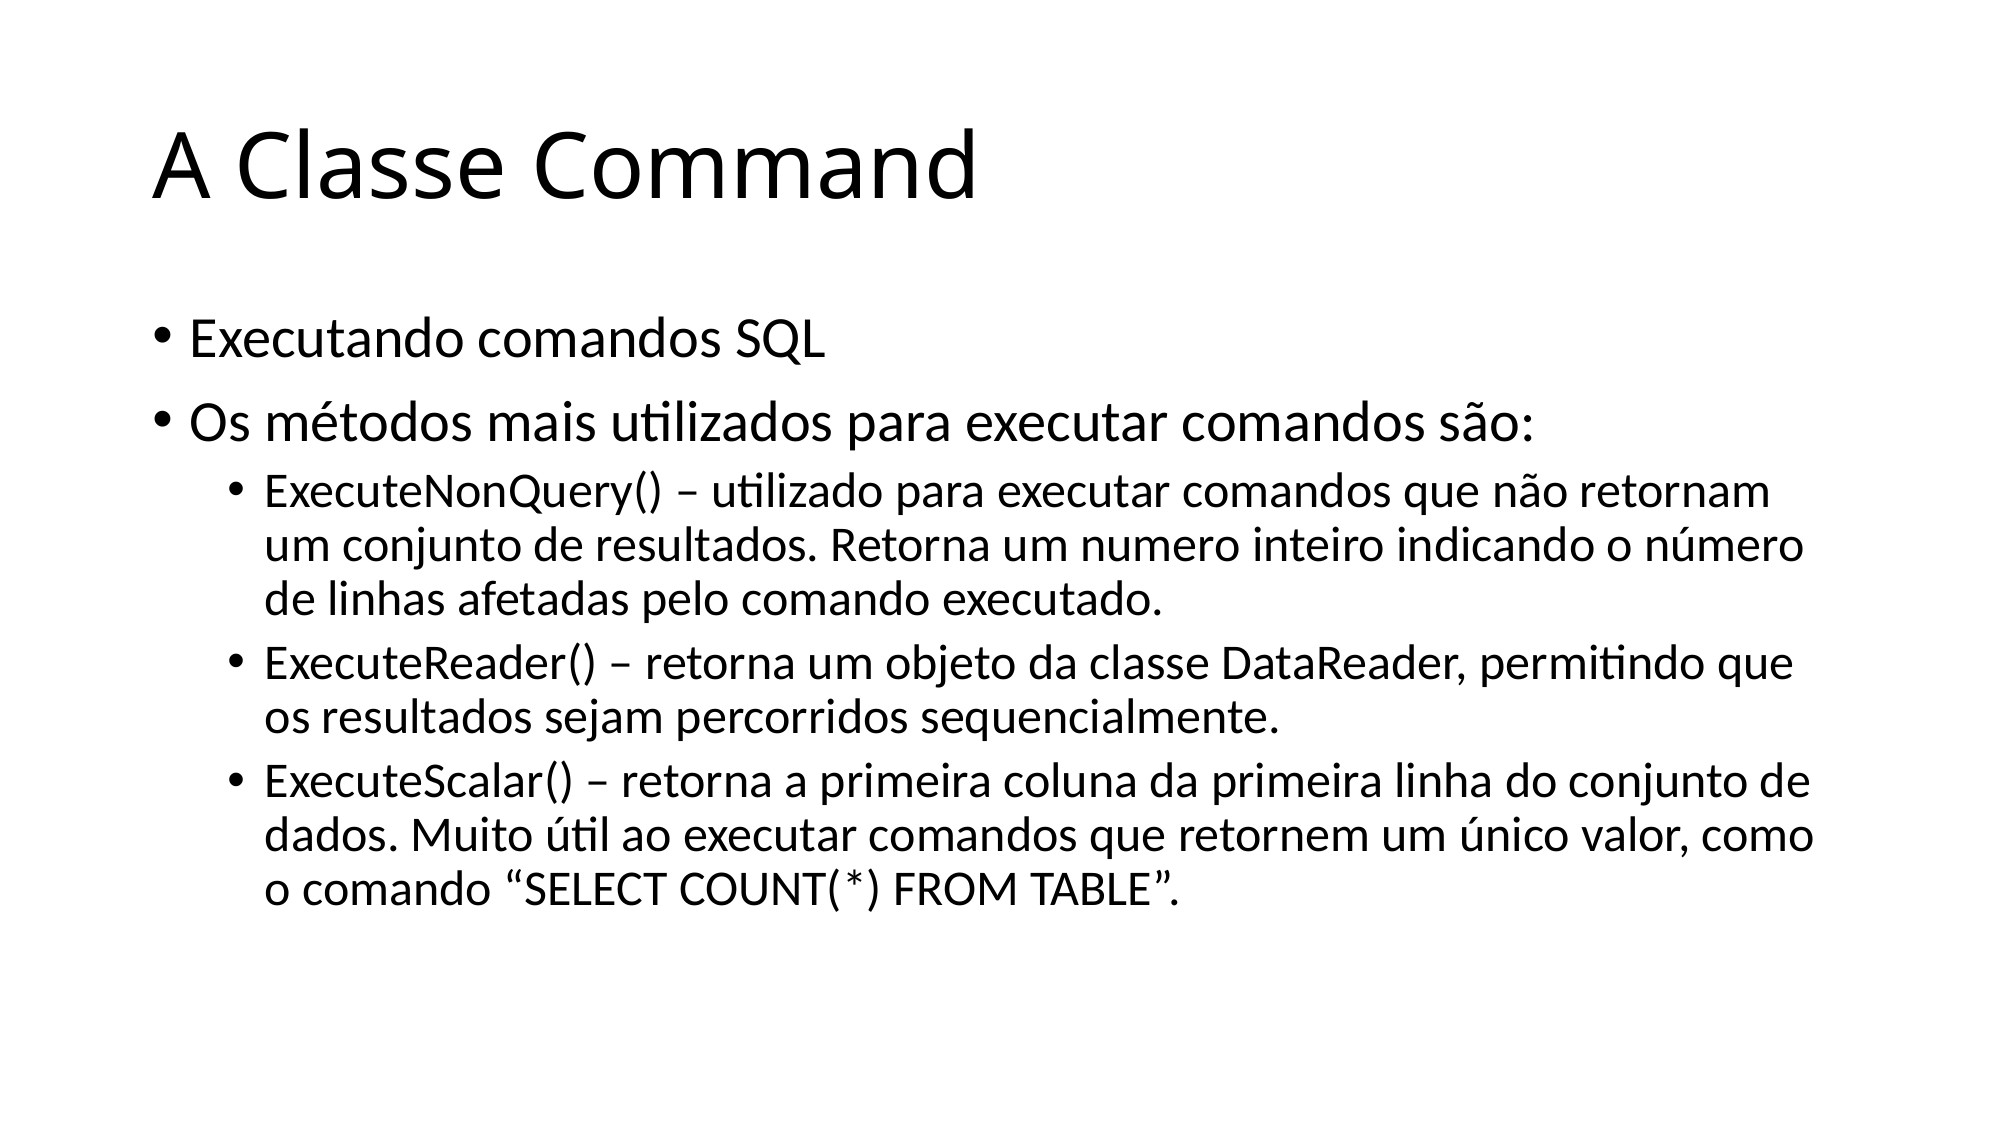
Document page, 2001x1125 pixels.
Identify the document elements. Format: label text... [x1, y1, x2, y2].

list Executando comandos SQL Os métodos mais utilizados para executar comandos são: ExecuteNonQuery() – utilizado para executar comandos que não retornam um conjunto de resultados. Retorna um numero inteiro indicando o número de linhas afetadas pelo comando executado. ExecuteReader() – retorna um objeto da classe DataReader, permitindo que os resultados sejam percorridos sequencialmente. ExecuteScalar() – retorna a primeira coluna da primeira linha do conjunto de dados. Muito útil ao executar comandos que retornem um único valor, como o comando “SELECT COUNT(*) FROM TABLE”. [137, 299, 1863, 1014]
title A Classe Command [137, 59, 1863, 278]
